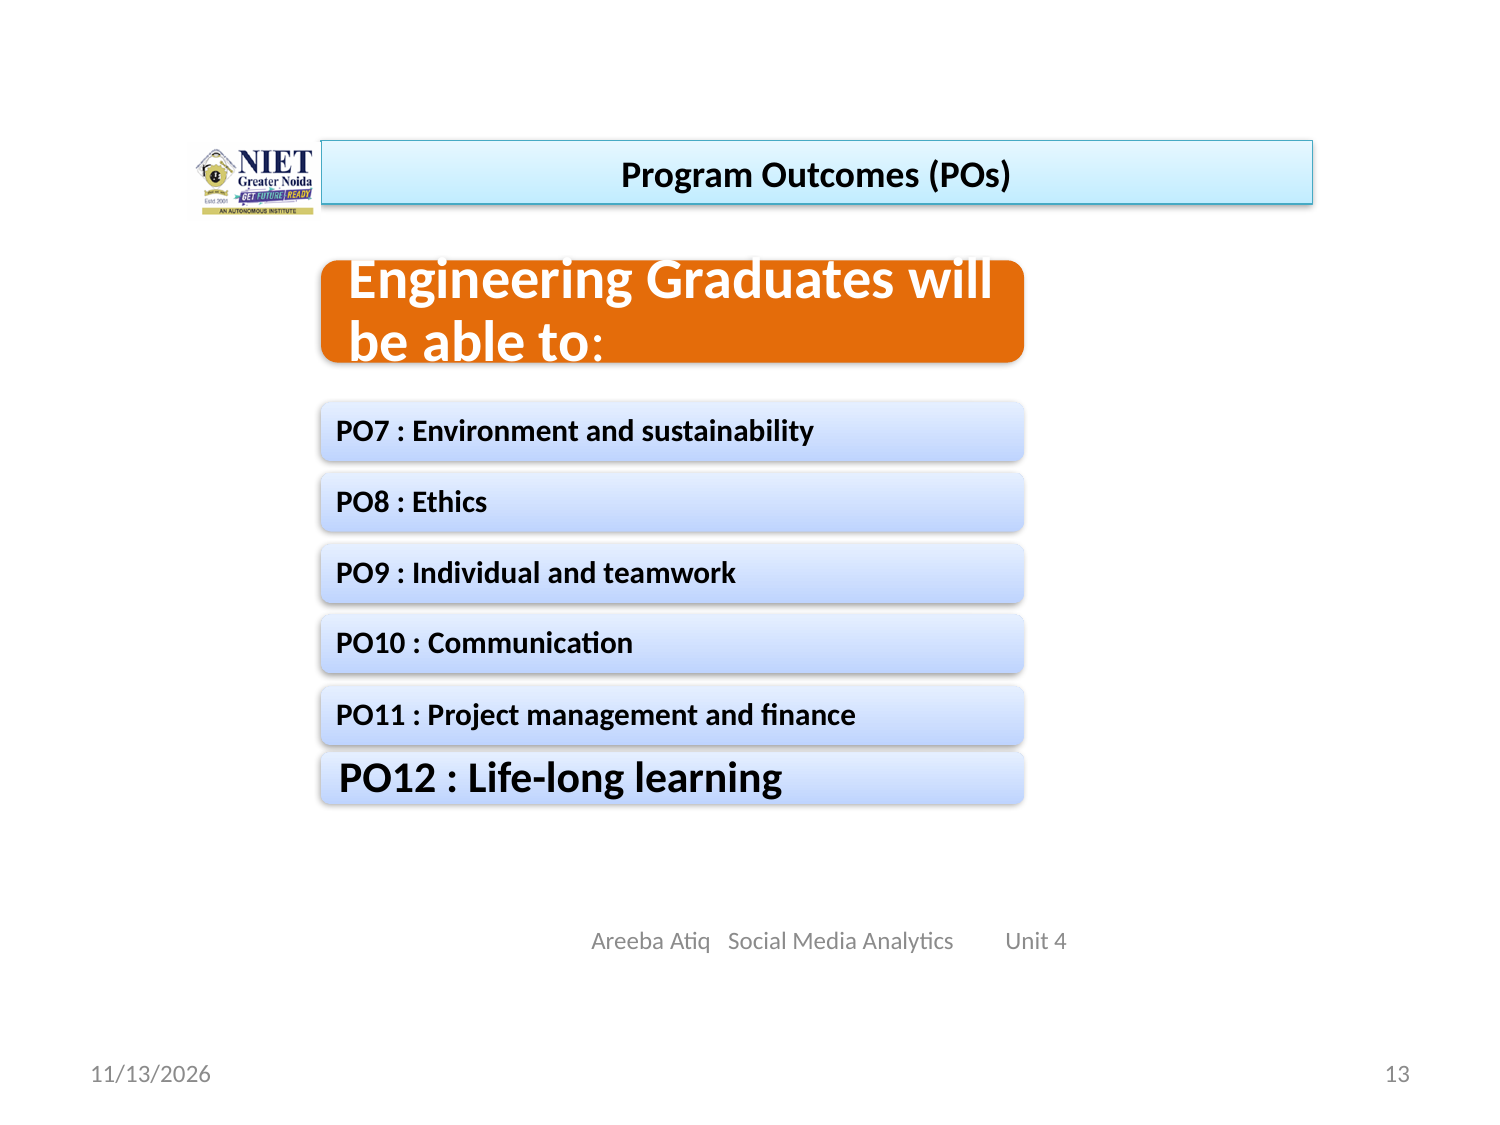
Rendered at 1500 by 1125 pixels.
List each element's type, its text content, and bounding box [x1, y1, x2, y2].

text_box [320, 752, 1025, 815]
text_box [320, 683, 1025, 746]
picture [187, 142, 322, 221]
slide_number 13 [1074, 1042, 1425, 1103]
text_box Program Outcomes (POs) [320, 140, 1313, 205]
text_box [320, 470, 1025, 534]
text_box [320, 259, 1025, 363]
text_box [320, 400, 1025, 463]
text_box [320, 612, 1025, 676]
footer Areeba Atiq Social Media Analytics Unit 4 [571, 922, 1088, 957]
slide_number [75, 1042, 425, 1103]
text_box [320, 542, 1025, 605]
